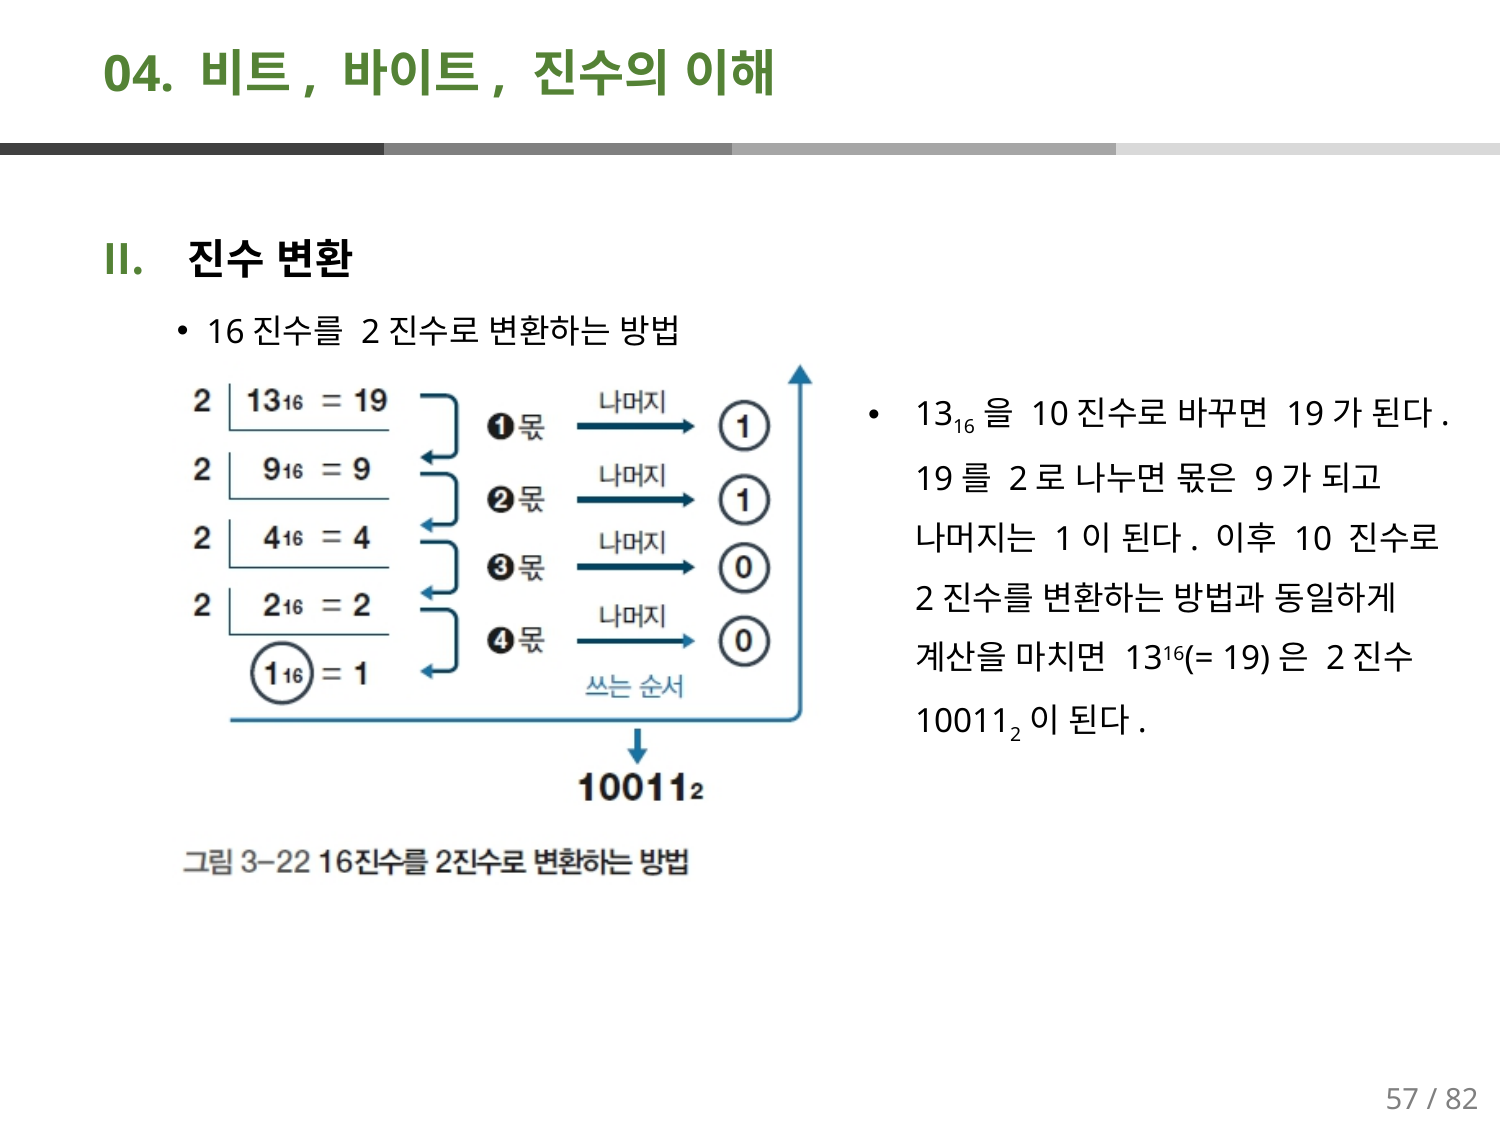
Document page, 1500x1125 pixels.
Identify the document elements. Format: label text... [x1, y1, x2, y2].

list 진수 변환 16진수를 2진수로 변환하는 방법 [88, 200, 1471, 1122]
text_box 1316을 10진수로 바꾸면 19가 된다. 19를 2로 나누면 몫은 9가 되고 나머지는 1이 된다. 이후 10 진수로 2진수를 변환하는 방법과 동일하게 계산을 마치면 1316(= 19)은 2진수 100112이 된다. [853, 361, 1474, 753]
picture [172, 361, 821, 886]
title 04. 비트, 바이트, 진수의 이해 [88, 30, 1400, 121]
